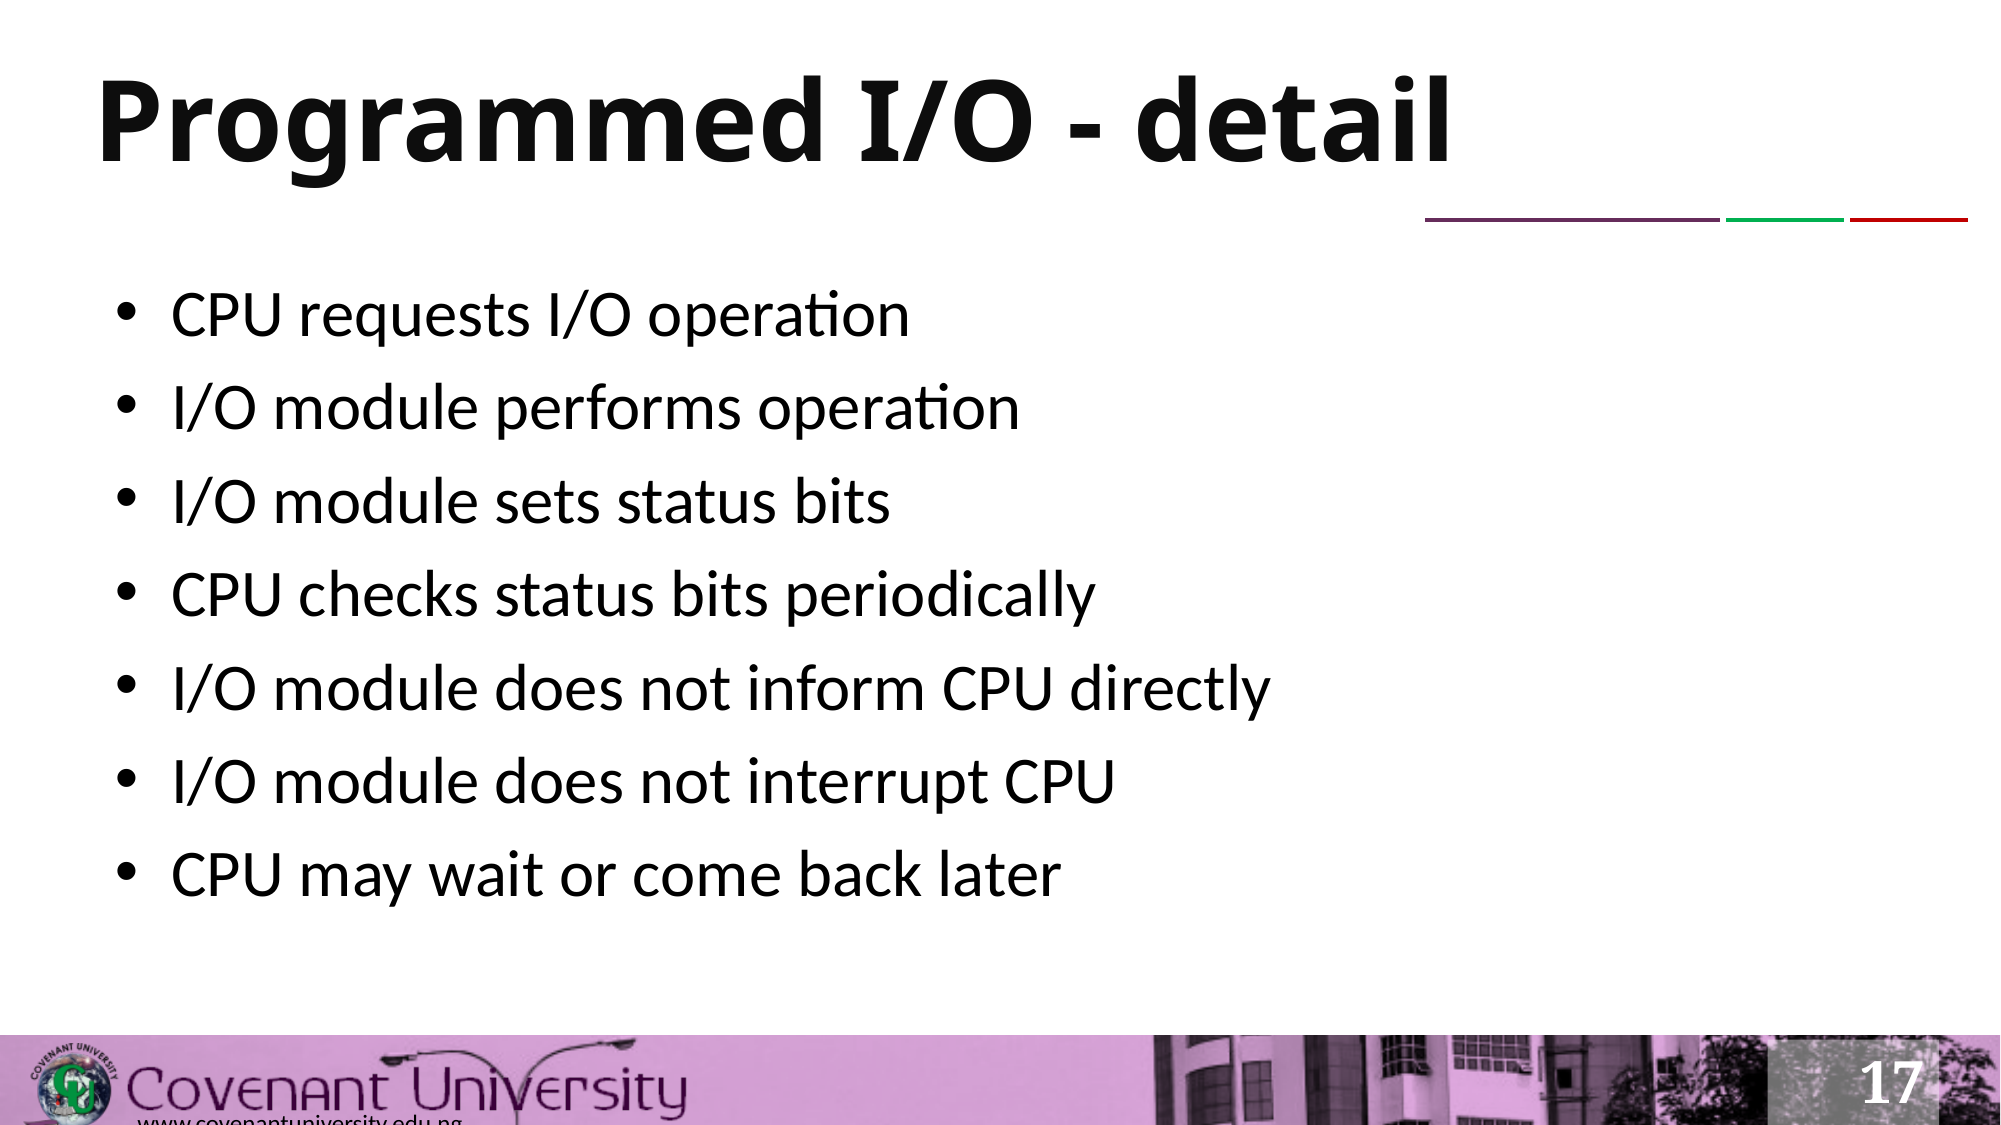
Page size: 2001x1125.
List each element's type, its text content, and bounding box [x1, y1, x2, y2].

list CPU requests I/O operation I/O module performs operation I/O module sets status bits CPU checks status bits periodically I/O module does not inform CPU directly I/O module does not interrupt CPU CPU may wait or come back later [99, 262, 1900, 1005]
picture [23, 1036, 1071, 1125]
title Programmed I/O - detail [74, 20, 2000, 213]
